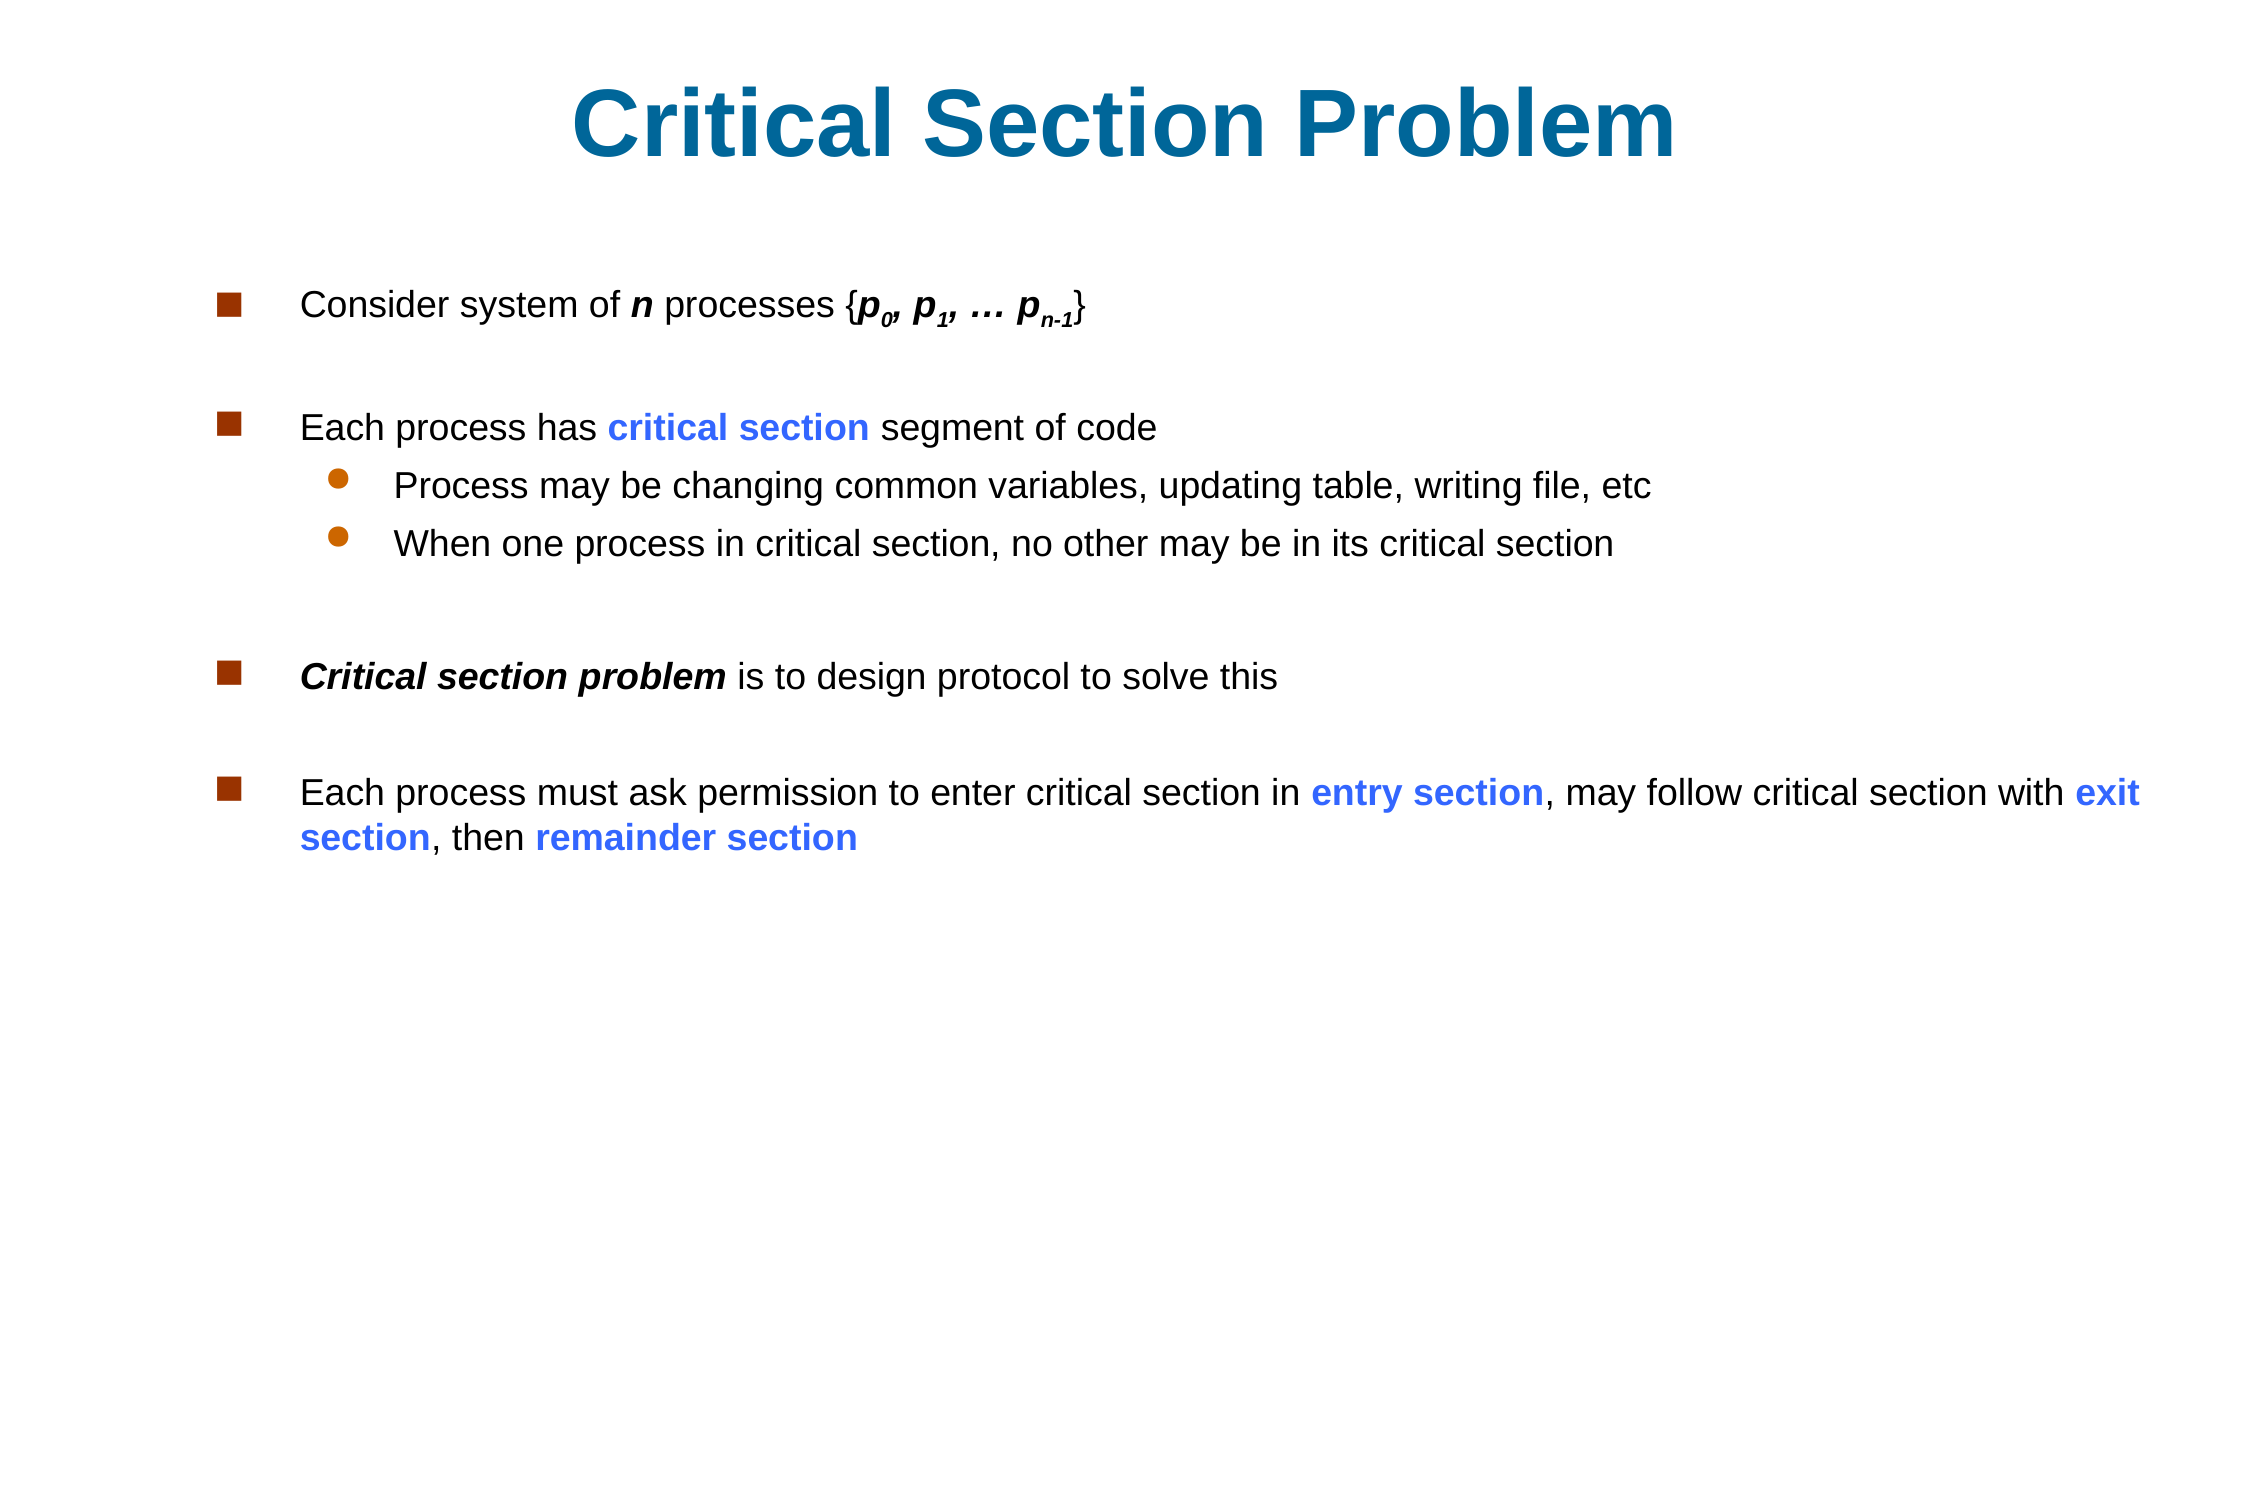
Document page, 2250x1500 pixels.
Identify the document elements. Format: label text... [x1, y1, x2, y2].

list Consider system of n processes {p0, p1, … pn-1} Each process has critical section segment of code Process may be changing common variables, updating table, writing file, etc When one process in critical section, no other may be in its critical section Critical section problem is to design protocol to solve this Each process must ask permission to enter critical section in entry section, may follow critical section with exit section, then remainder section [198, 269, 2224, 1261]
title Critical Section Problem [112, 60, 2138, 187]
